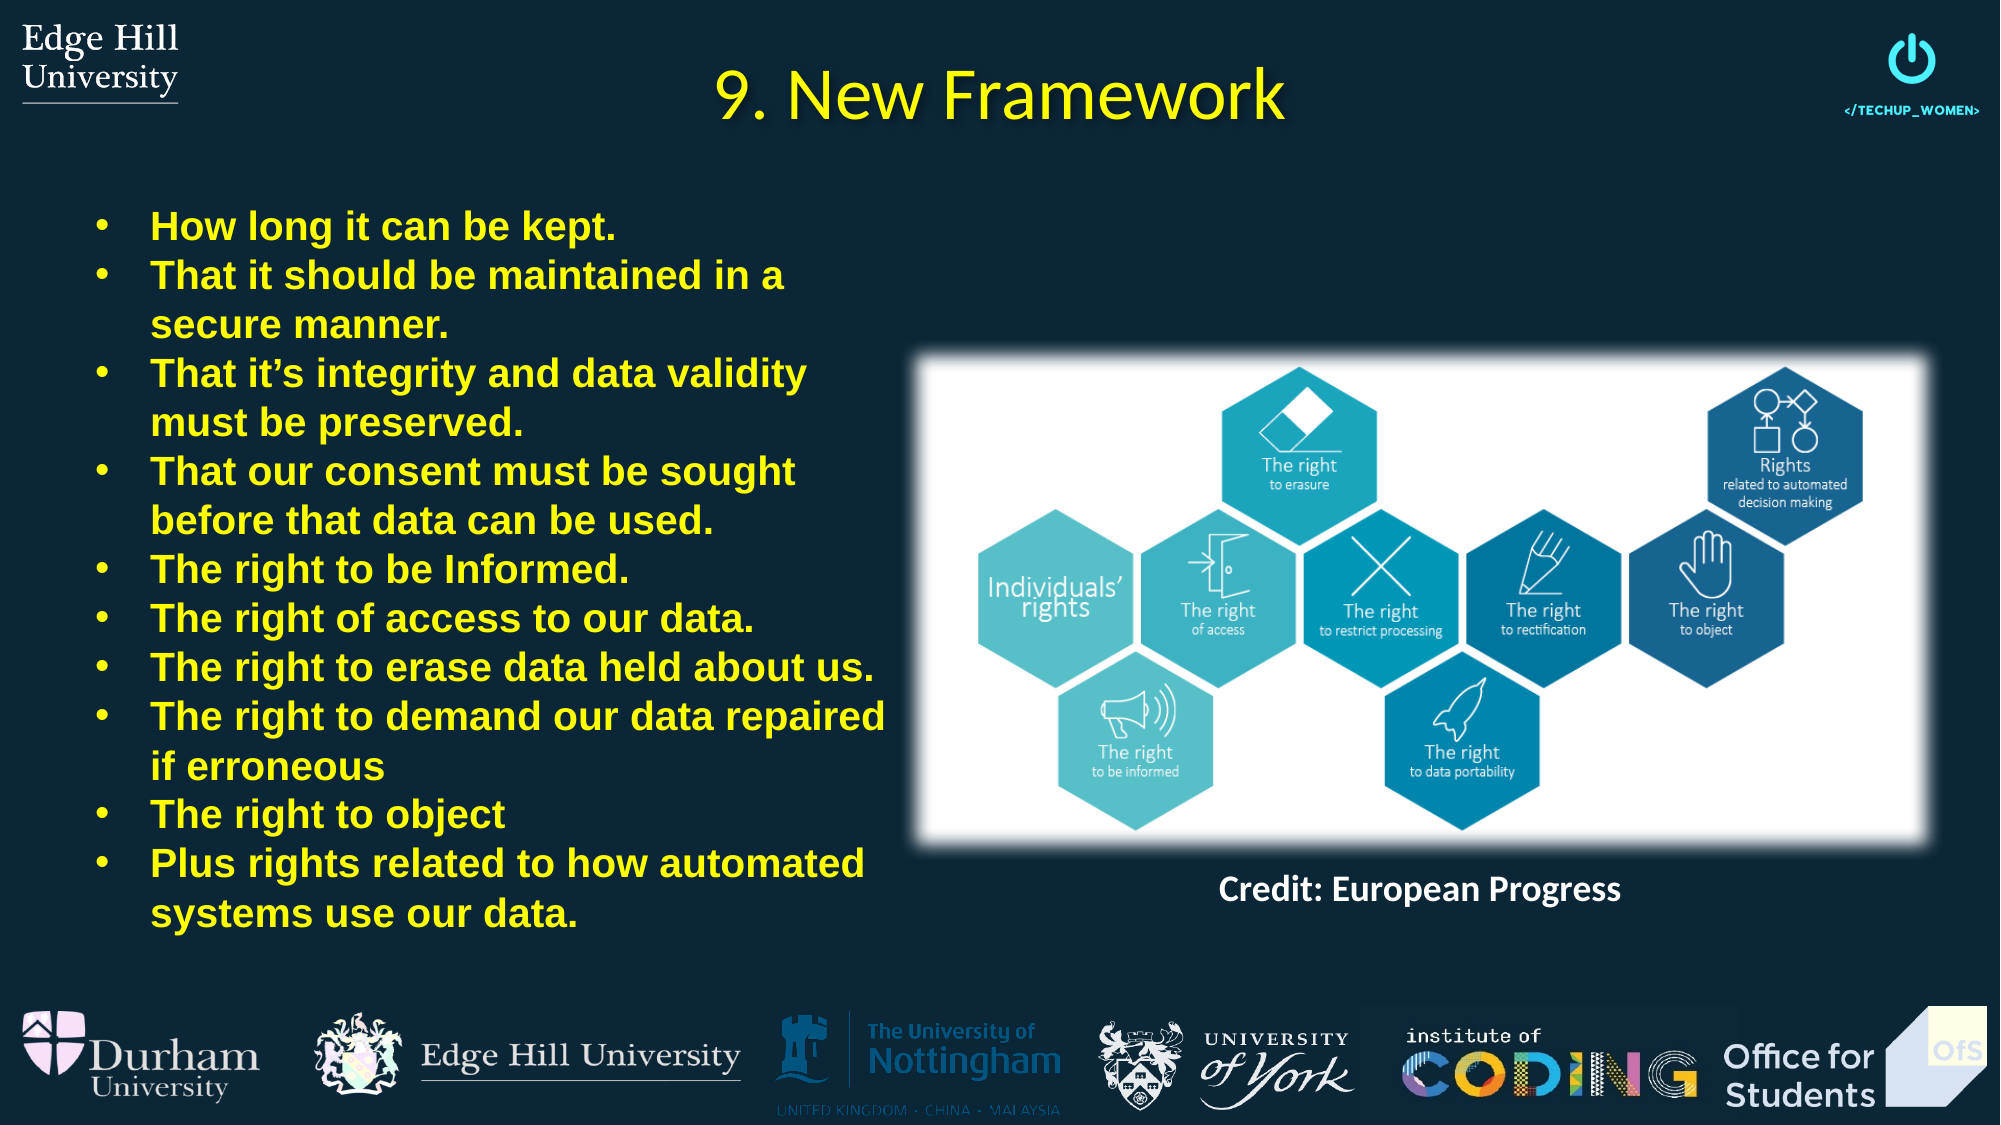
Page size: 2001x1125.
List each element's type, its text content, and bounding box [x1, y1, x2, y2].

text_box 9. New Framework [528, 37, 1472, 142]
picture [14, 17, 186, 114]
picture [1353, 1004, 1739, 1123]
text_box How long it can be kept. That it should be maintained in a secure manner. That it’s integrity and data validity must be preserved. That our consent must be sought before that data can be used. The right to be Informed. The right of access to our data. The right to erase data held about us. The right to demand our data repaired if erroneous The right to object Plus rights related to how automated systems use our data. [87, 192, 900, 992]
picture [1829, 0, 2000, 146]
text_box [899, 338, 1942, 918]
picture [764, 1006, 1071, 1123]
